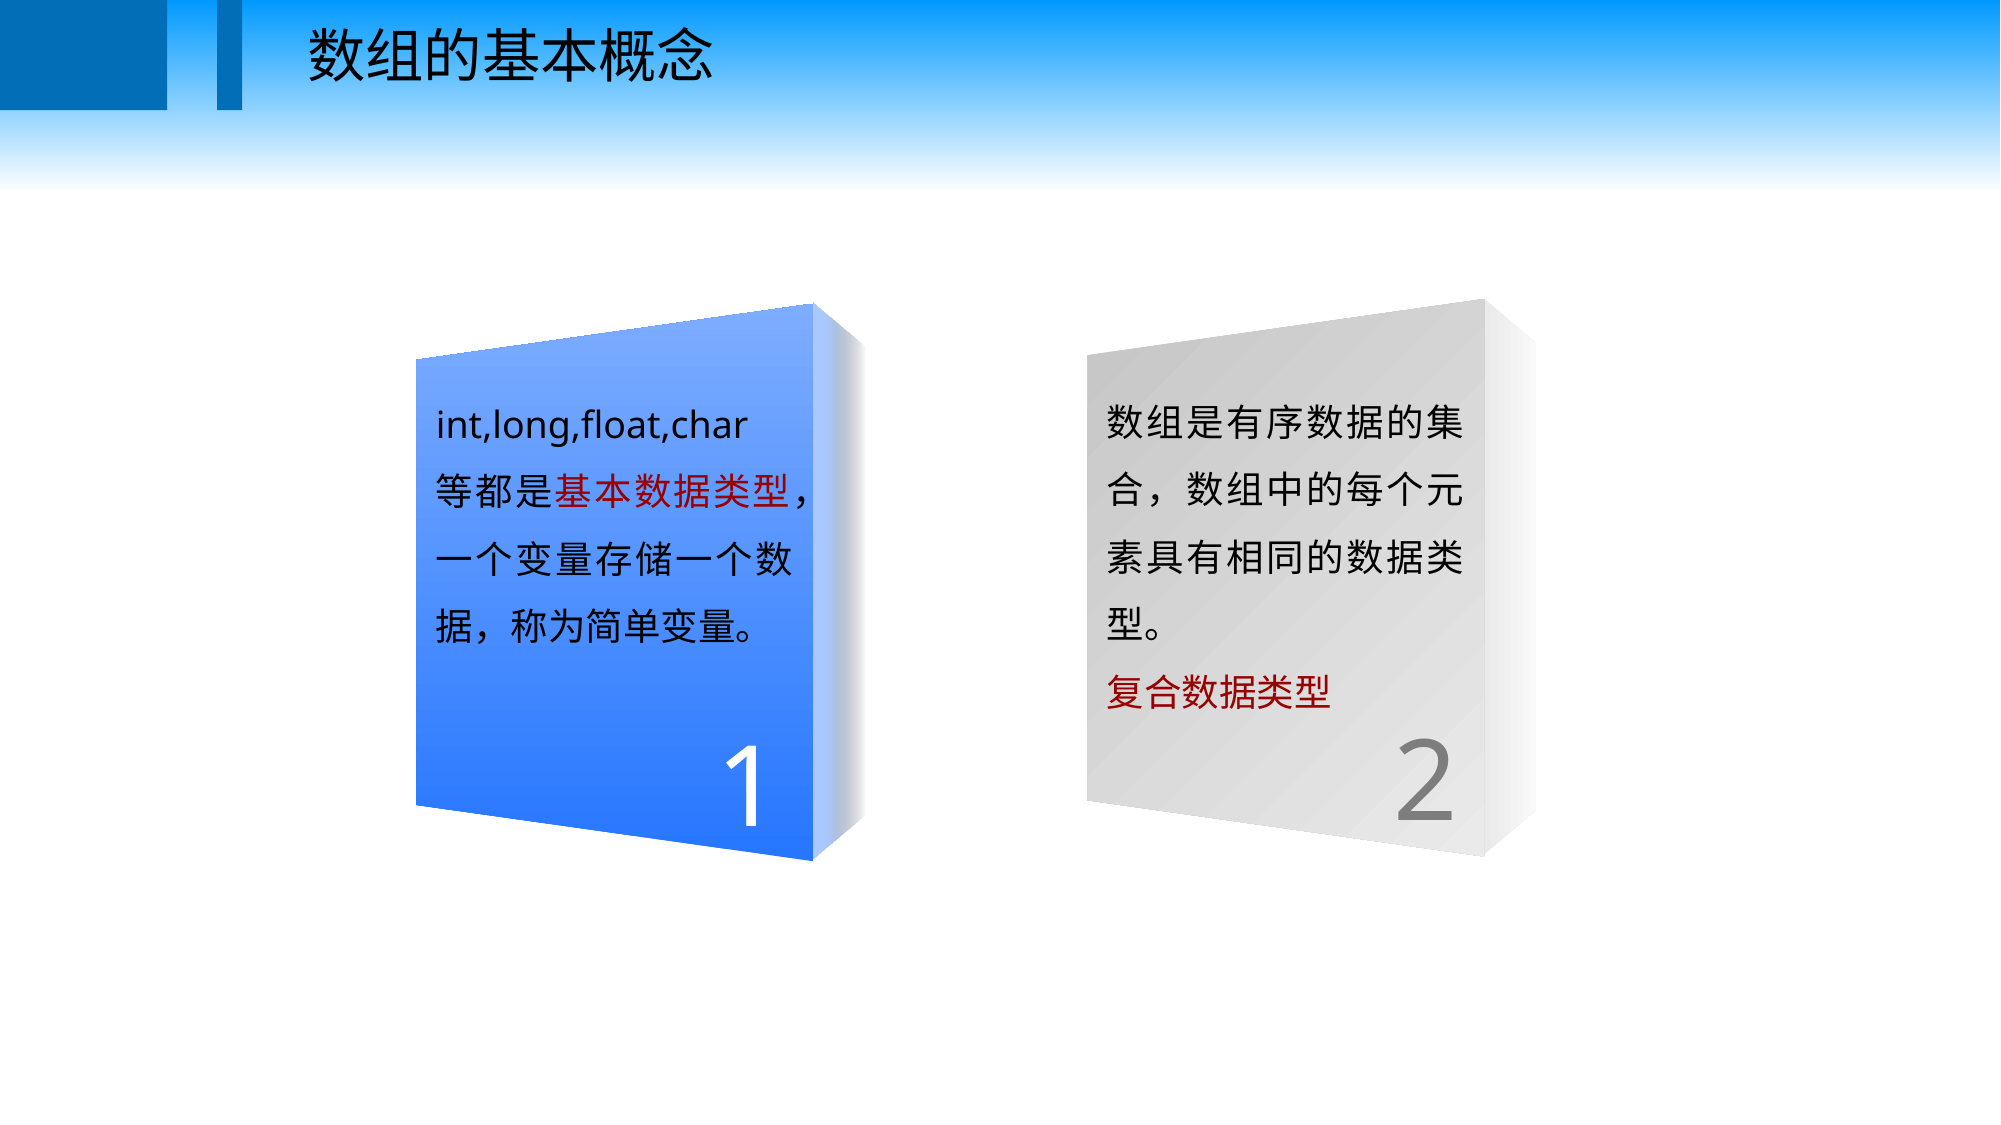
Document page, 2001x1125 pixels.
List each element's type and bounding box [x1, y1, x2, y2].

text_box [416, 302, 866, 862]
text_box [0, 0, 1158, 111]
text_box [1087, 298, 1537, 857]
